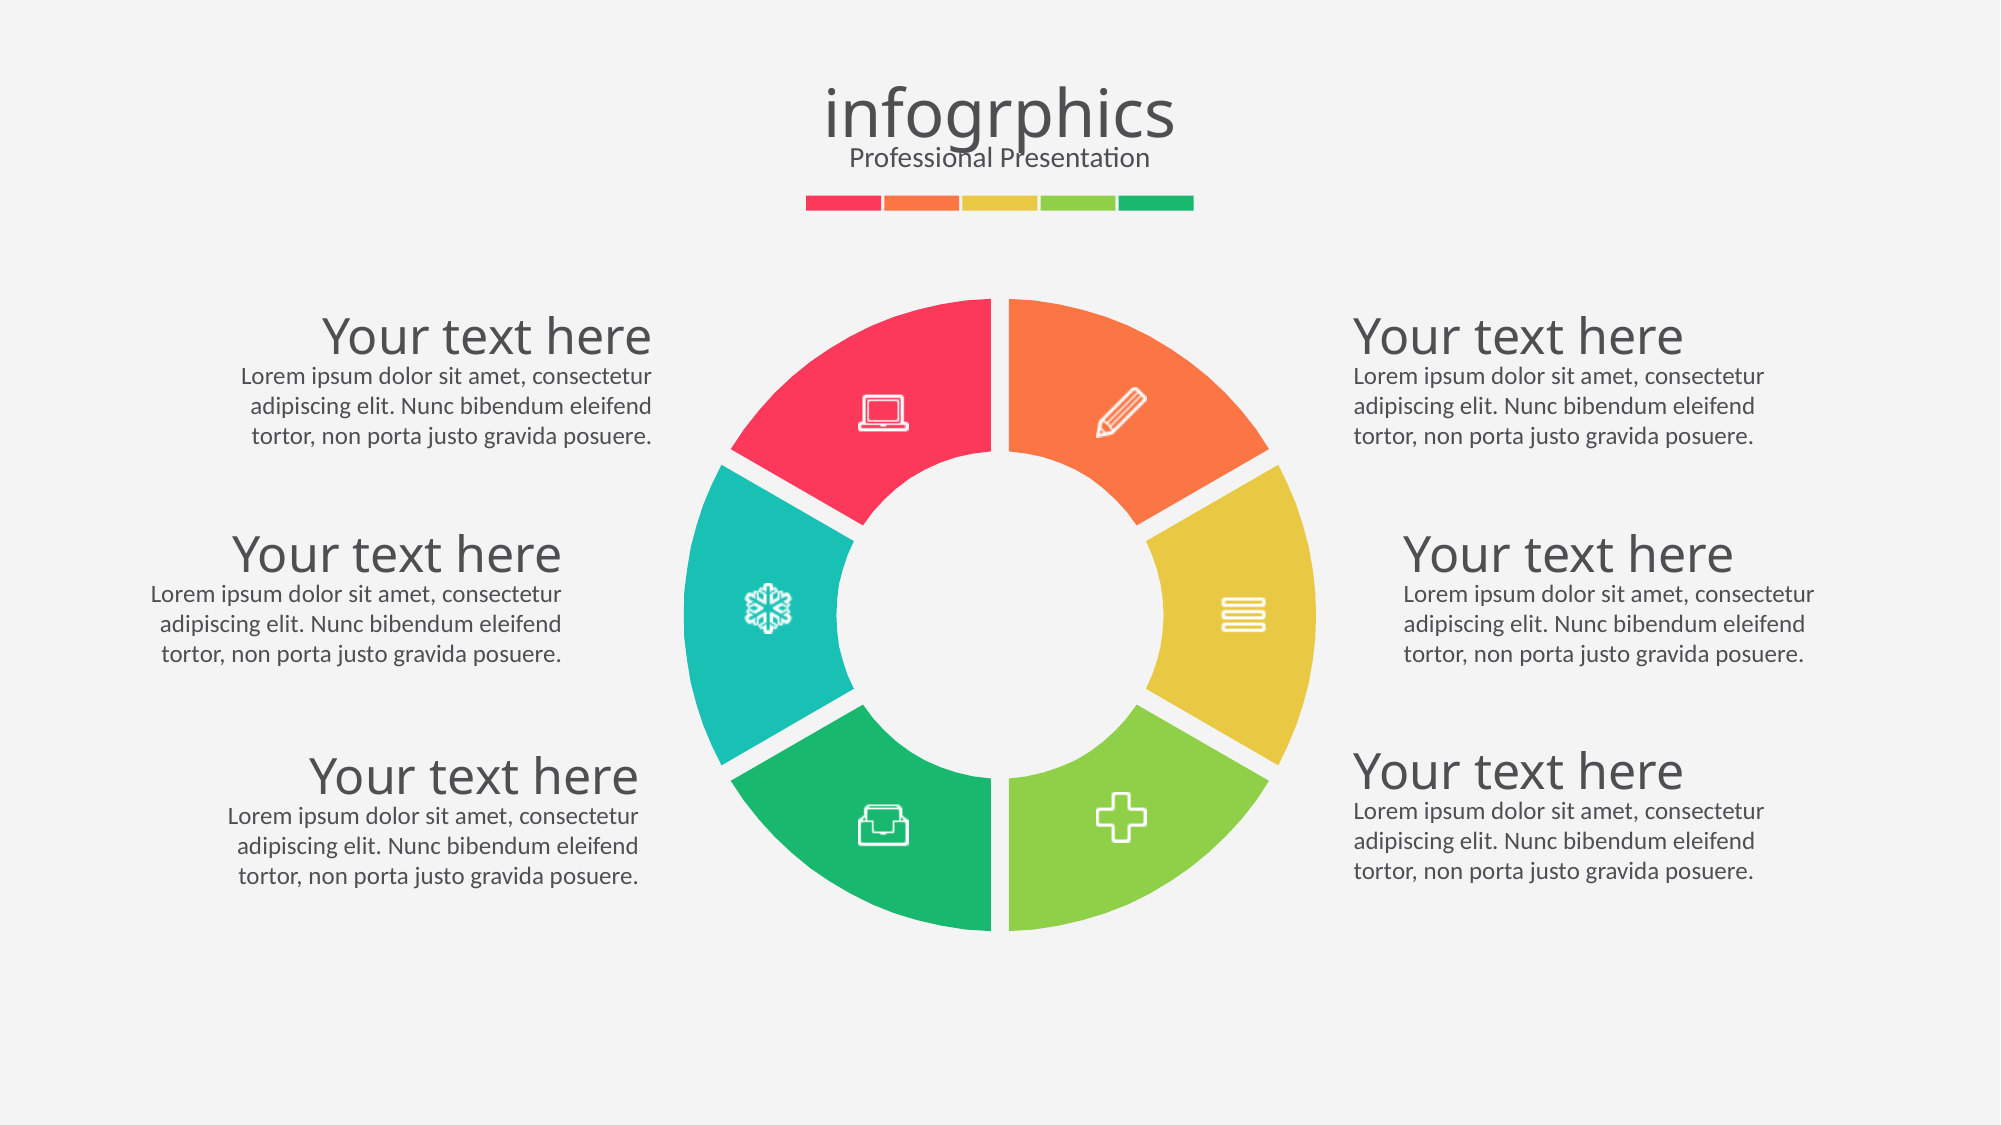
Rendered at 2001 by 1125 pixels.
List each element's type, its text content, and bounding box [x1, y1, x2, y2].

text_box Lorem ipsum dolor sit amet, consectetur adipiscing elit. Nunc bibendum eleifend tortor, non porta justo gravida posuere. [1338, 372, 1820, 457]
text_box Lorem ipsum dolor sit amet, consectetur adipiscing elit. Nunc bibendum eleifend tortor, non porta justo gravida posuere. [186, 372, 668, 457]
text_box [683, 298, 1317, 932]
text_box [0, 63, 2000, 211]
text_box Your text here [186, 297, 668, 372]
text_box Lorem ipsum dolor sit amet, consectetur adipiscing elit. Nunc bibendum eleifend tortor, non porta justo gravida posuere. [1338, 808, 1820, 892]
text_box Lorem ipsum dolor sit amet, consectetur adipiscing elit. Nunc bibendum eleifend tortor, non porta justo gravida posuere. [1389, 590, 1871, 675]
picture [1096, 792, 1147, 843]
text_box Lorem ipsum dolor sit amet, consectetur adipiscing elit. Nunc bibendum eleifend tortor, non porta justo gravida posuere. [173, 813, 655, 897]
text_box Your text here [173, 737, 655, 813]
text_box Your text here [96, 514, 578, 590]
picture [743, 583, 794, 634]
text_box Your text here [1389, 514, 1871, 590]
picture [1218, 590, 1270, 641]
picture [858, 387, 909, 438]
text_box Lorem ipsum dolor sit amet, consectetur adipiscing elit. Nunc bibendum eleifend tortor, non porta justo gravida posuere. [96, 590, 578, 675]
text_box Your text here [1338, 732, 1820, 808]
picture [1096, 387, 1147, 438]
text_box Your text here [1338, 297, 1820, 372]
picture [858, 800, 909, 851]
